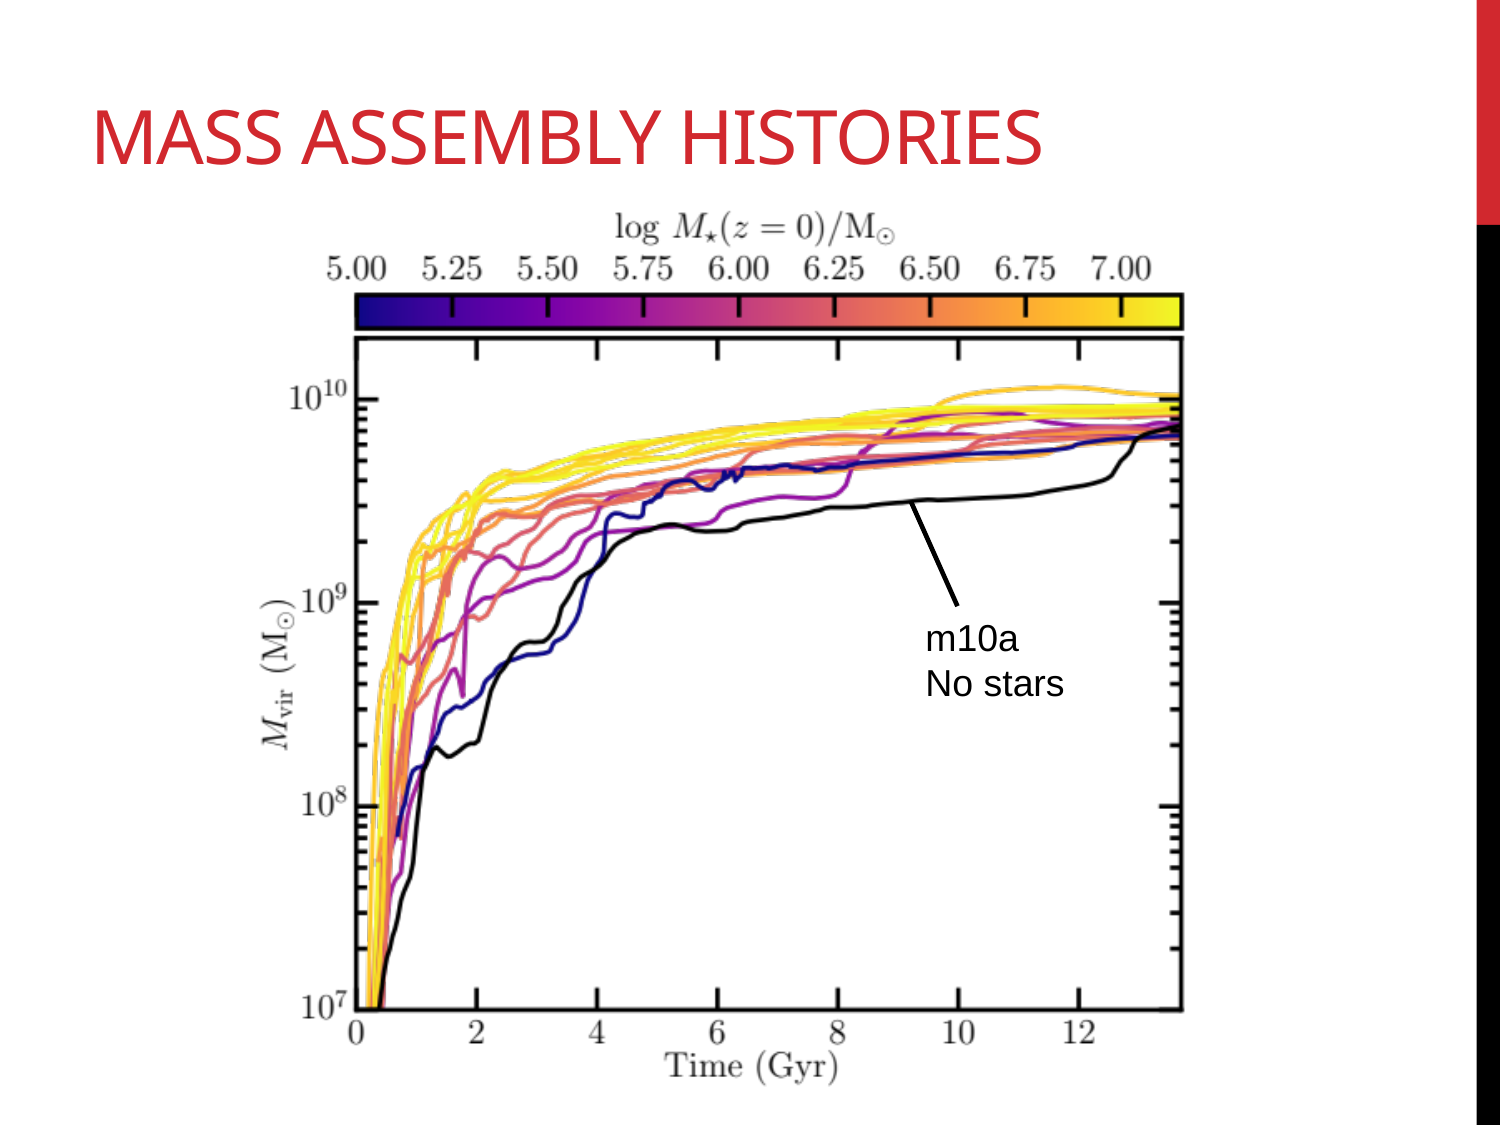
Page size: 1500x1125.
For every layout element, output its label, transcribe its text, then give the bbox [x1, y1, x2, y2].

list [0, 197, 1500, 1099]
title Mass assembly histories [75, 0, 1313, 188]
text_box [910, 500, 958, 607]
